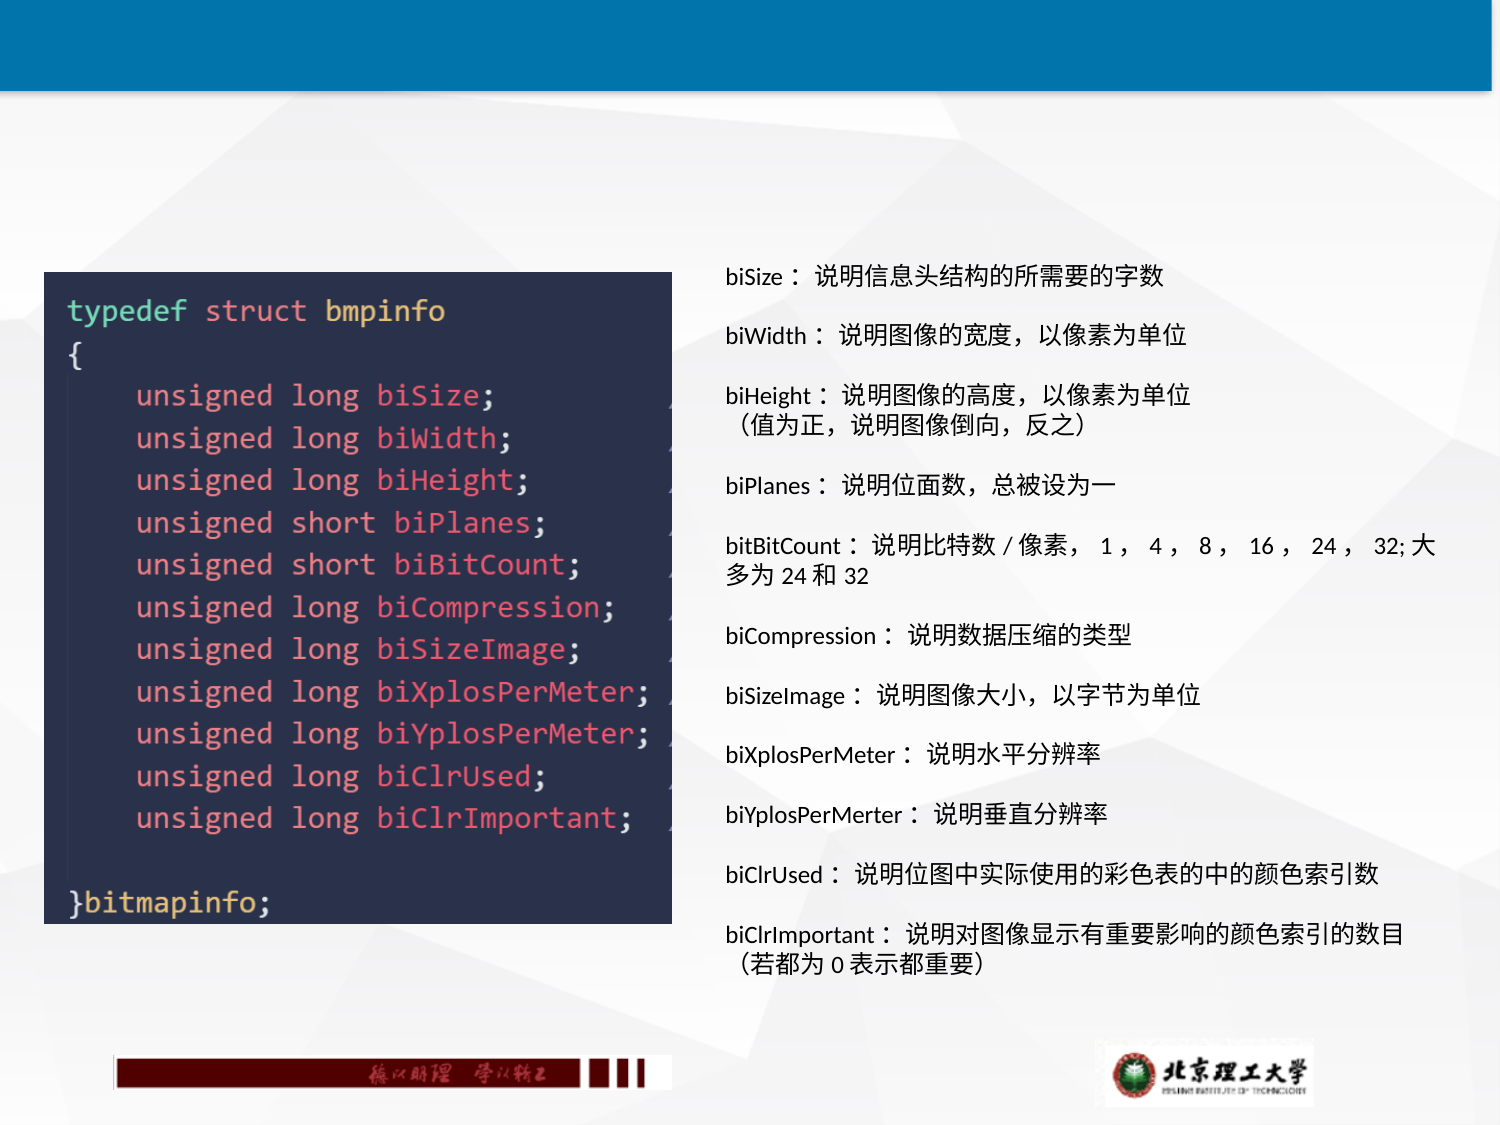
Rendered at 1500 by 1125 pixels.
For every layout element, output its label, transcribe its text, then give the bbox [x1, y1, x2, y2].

text_box biSize：说明信息头结构的所需要的字数 biWidth：说明图像的宽度，以像素为单位 biHeight：说明图像的高度，以像素为单位 （值为正，说明图像倒向，反之） biPlanes：说明位面数，总被设为一 bitBitCount：说明比特数/像素，1，4，8，16，24，32;大多为24和32 biCompression：说明数据压缩的类型 biSizeImage：说明图像大小，以字节为单位 biXplosPerMeter：说明水平分辨率 biYplosPerMerter：说明垂直分辨率 biClrUsed：说明位图中实际使用的彩色表的中的颜色索引数 biClrImportant：说明对图像显示有重要影响的颜色索引的数目 （若都为0表示都重要） [710, 252, 1453, 1016]
text_box [0, 0, 1493, 92]
picture [0, 0, 1500, 1125]
